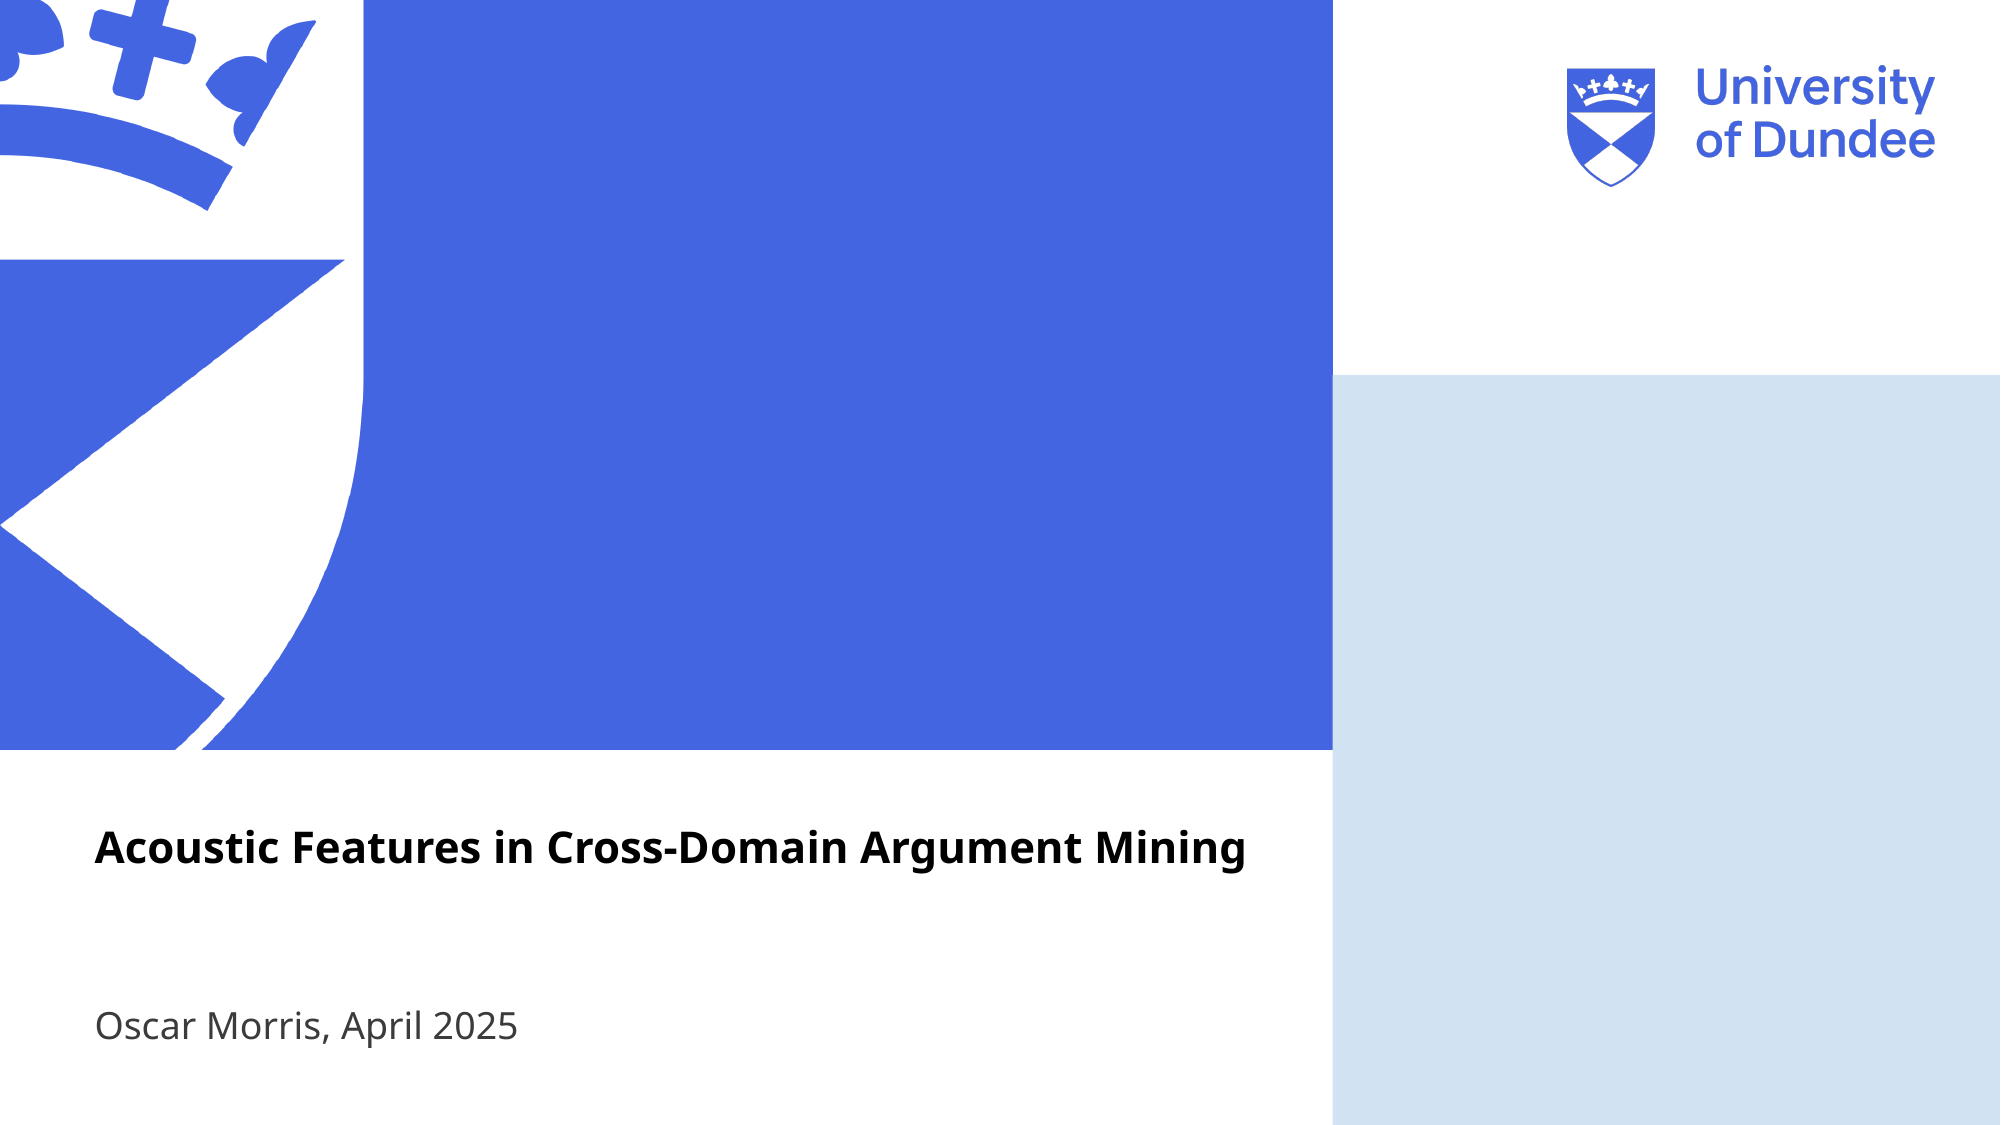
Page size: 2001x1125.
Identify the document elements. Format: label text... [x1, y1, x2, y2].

title Acoustic Features in Cross-Domain Argument Mining [79, 797, 1288, 899]
picture [1567, 65, 1935, 187]
list Oscar Morris, April 2025 [79, 994, 1288, 1066]
picture [0, 0, 1333, 750]
